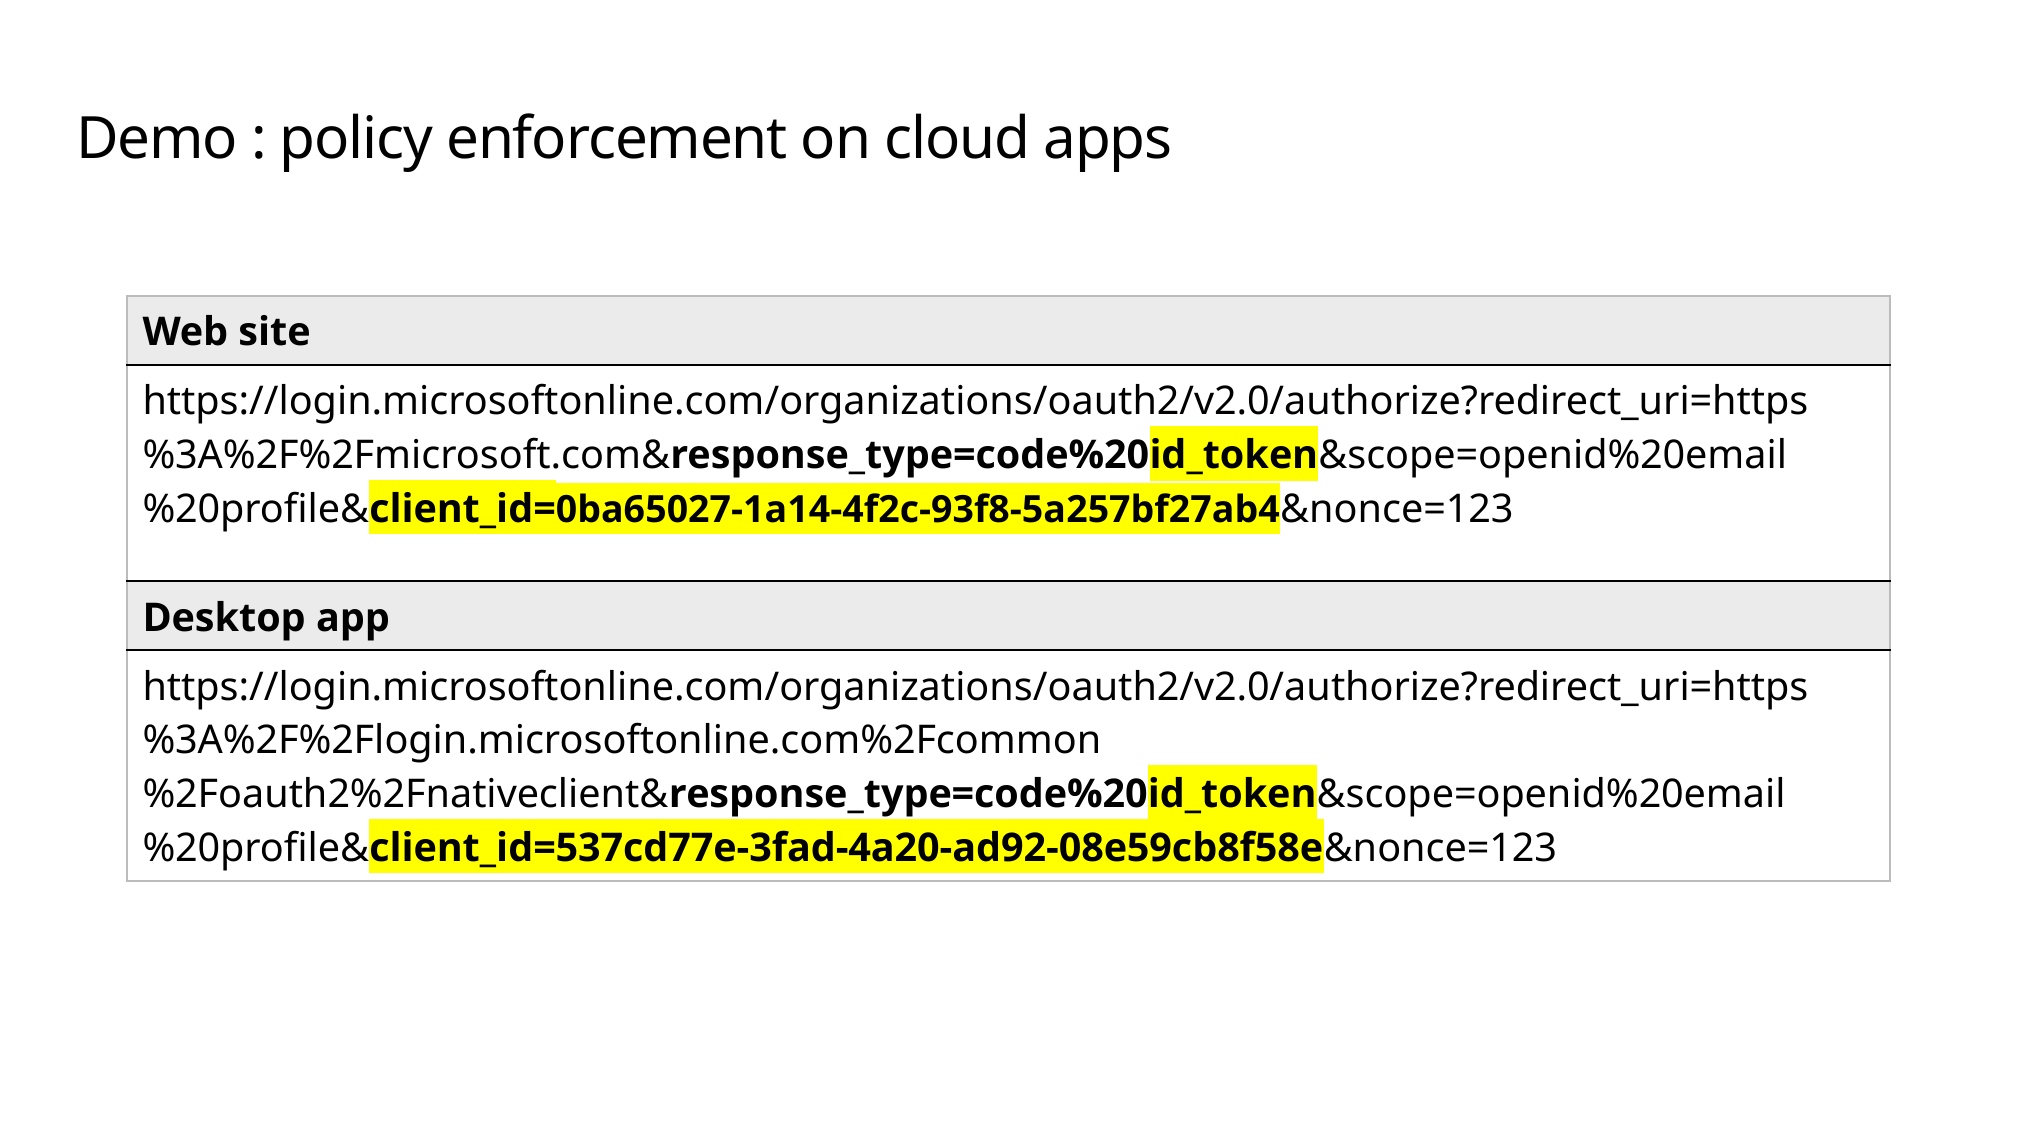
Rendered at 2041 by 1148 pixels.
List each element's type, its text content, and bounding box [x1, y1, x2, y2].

table_cell https://login.microsoftonline.com/organizations/oauth2/v2.0/authorize?redirect_uri=https%3A%2F%2Flogin.microsoftonline.com%2Fcommon%2Foauth2%2Fnativeclient&response_type=code%20id_token&scope=openid%20email%20profile&client_id=537cd77e-3fad-4a20-ad92-08e59cb8f58e&nonce=123 [128, 651, 1889, 880]
table_header Web site [128, 297, 1889, 364]
table_cell https://login.microsoftonline.com/organizations/oauth2/v2.0/authorize?redirect_uri=https%3A%2F%2Fmicrosoft.com&response_type=code%20id_token&scope=openid%20email%20profile&client_id=0ba65027-1a14-4f2c-93f8-5a257bf27ab4&nonce=123 [128, 366, 1889, 580]
table_cell Desktop app [128, 582, 1889, 649]
text_box Demo : policy enforcement on cloud apps [76, 103, 1969, 171]
